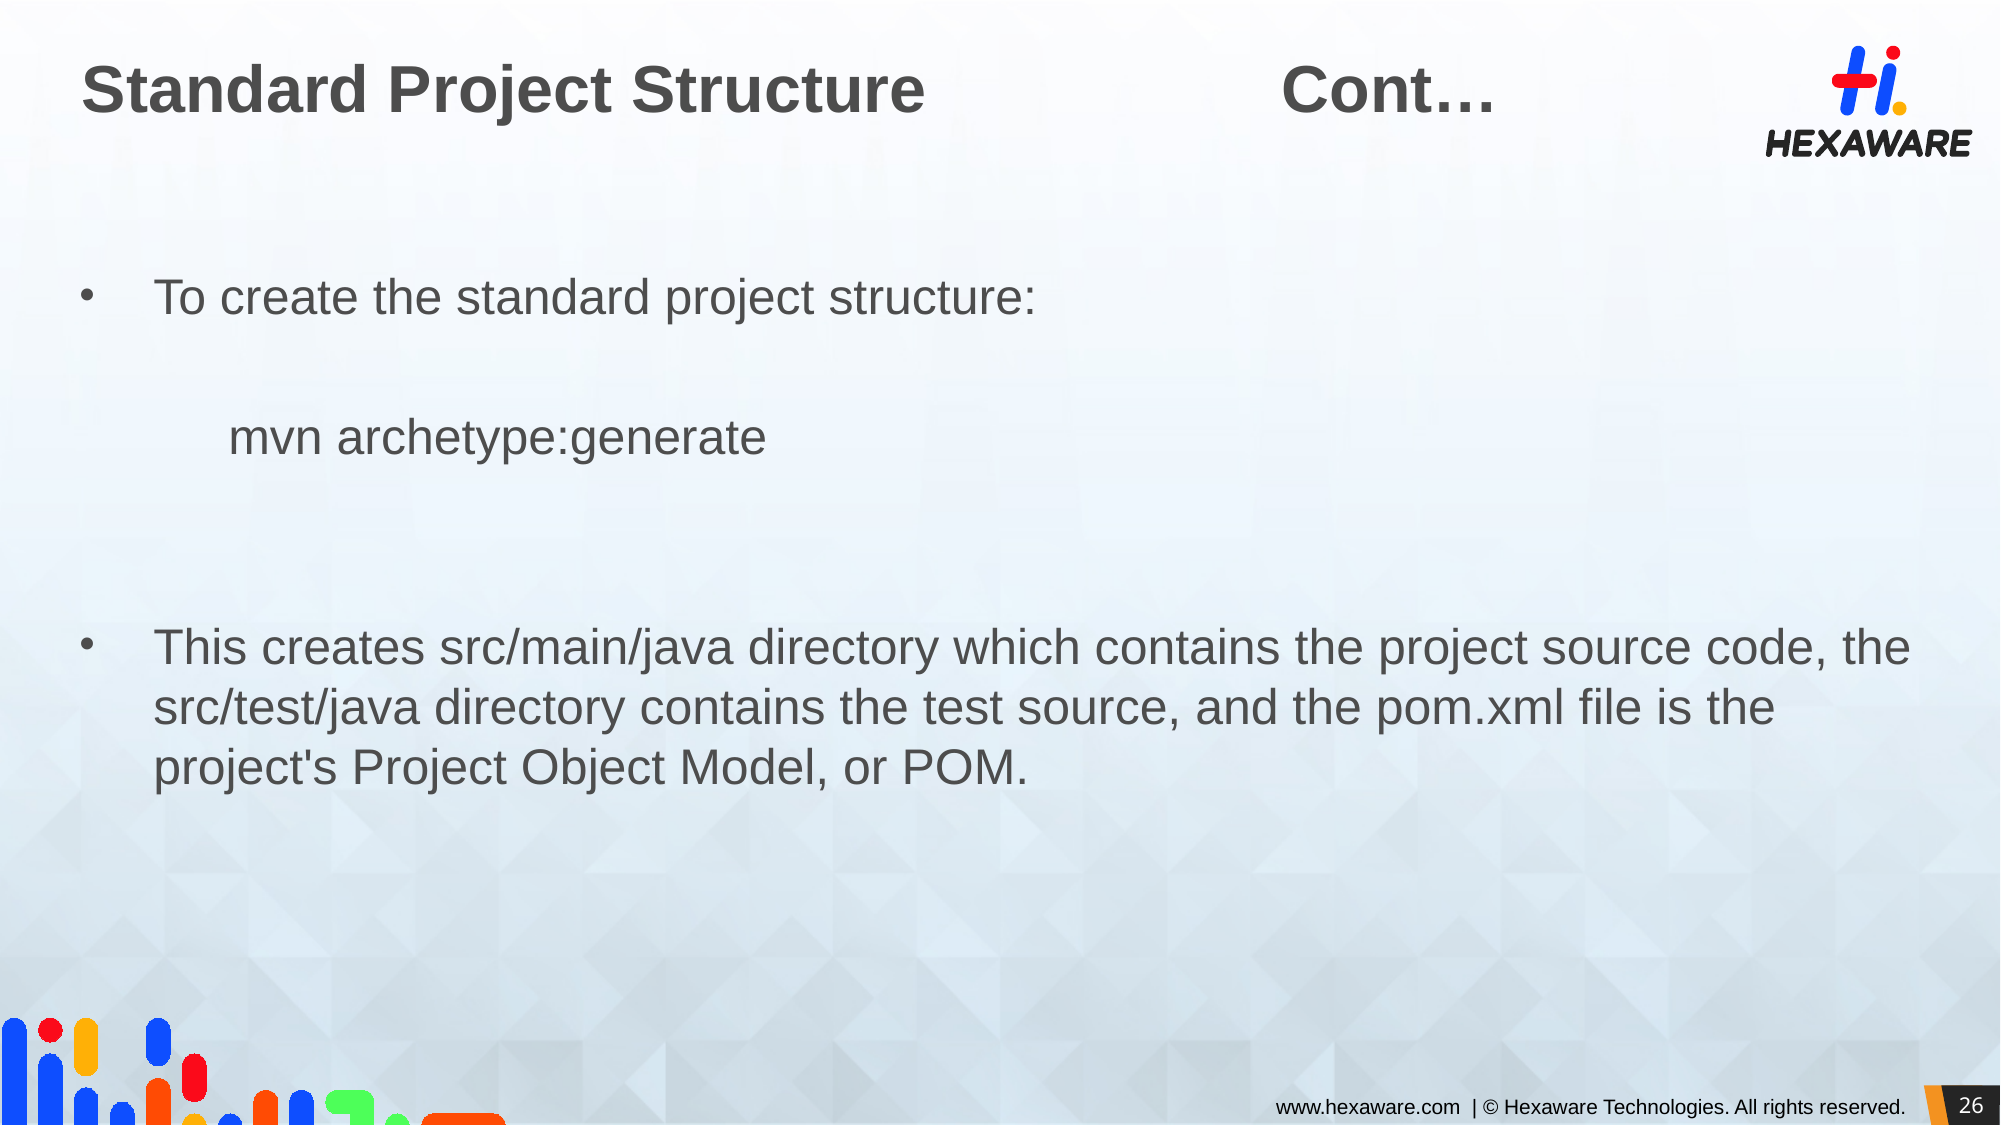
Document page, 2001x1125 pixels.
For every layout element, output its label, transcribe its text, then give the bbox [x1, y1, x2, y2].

picture [0, 0, 2001, 1125]
list To create the standard project structure: mvn archetype:generate This creates src/main/java directory which contains the project source code, the src/test/java directory contains the test source, and the pom.xml file is the project's Project Object Model, or POM. [67, 258, 1933, 1062]
title Standard Project Structure Cont… [70, 35, 1521, 136]
